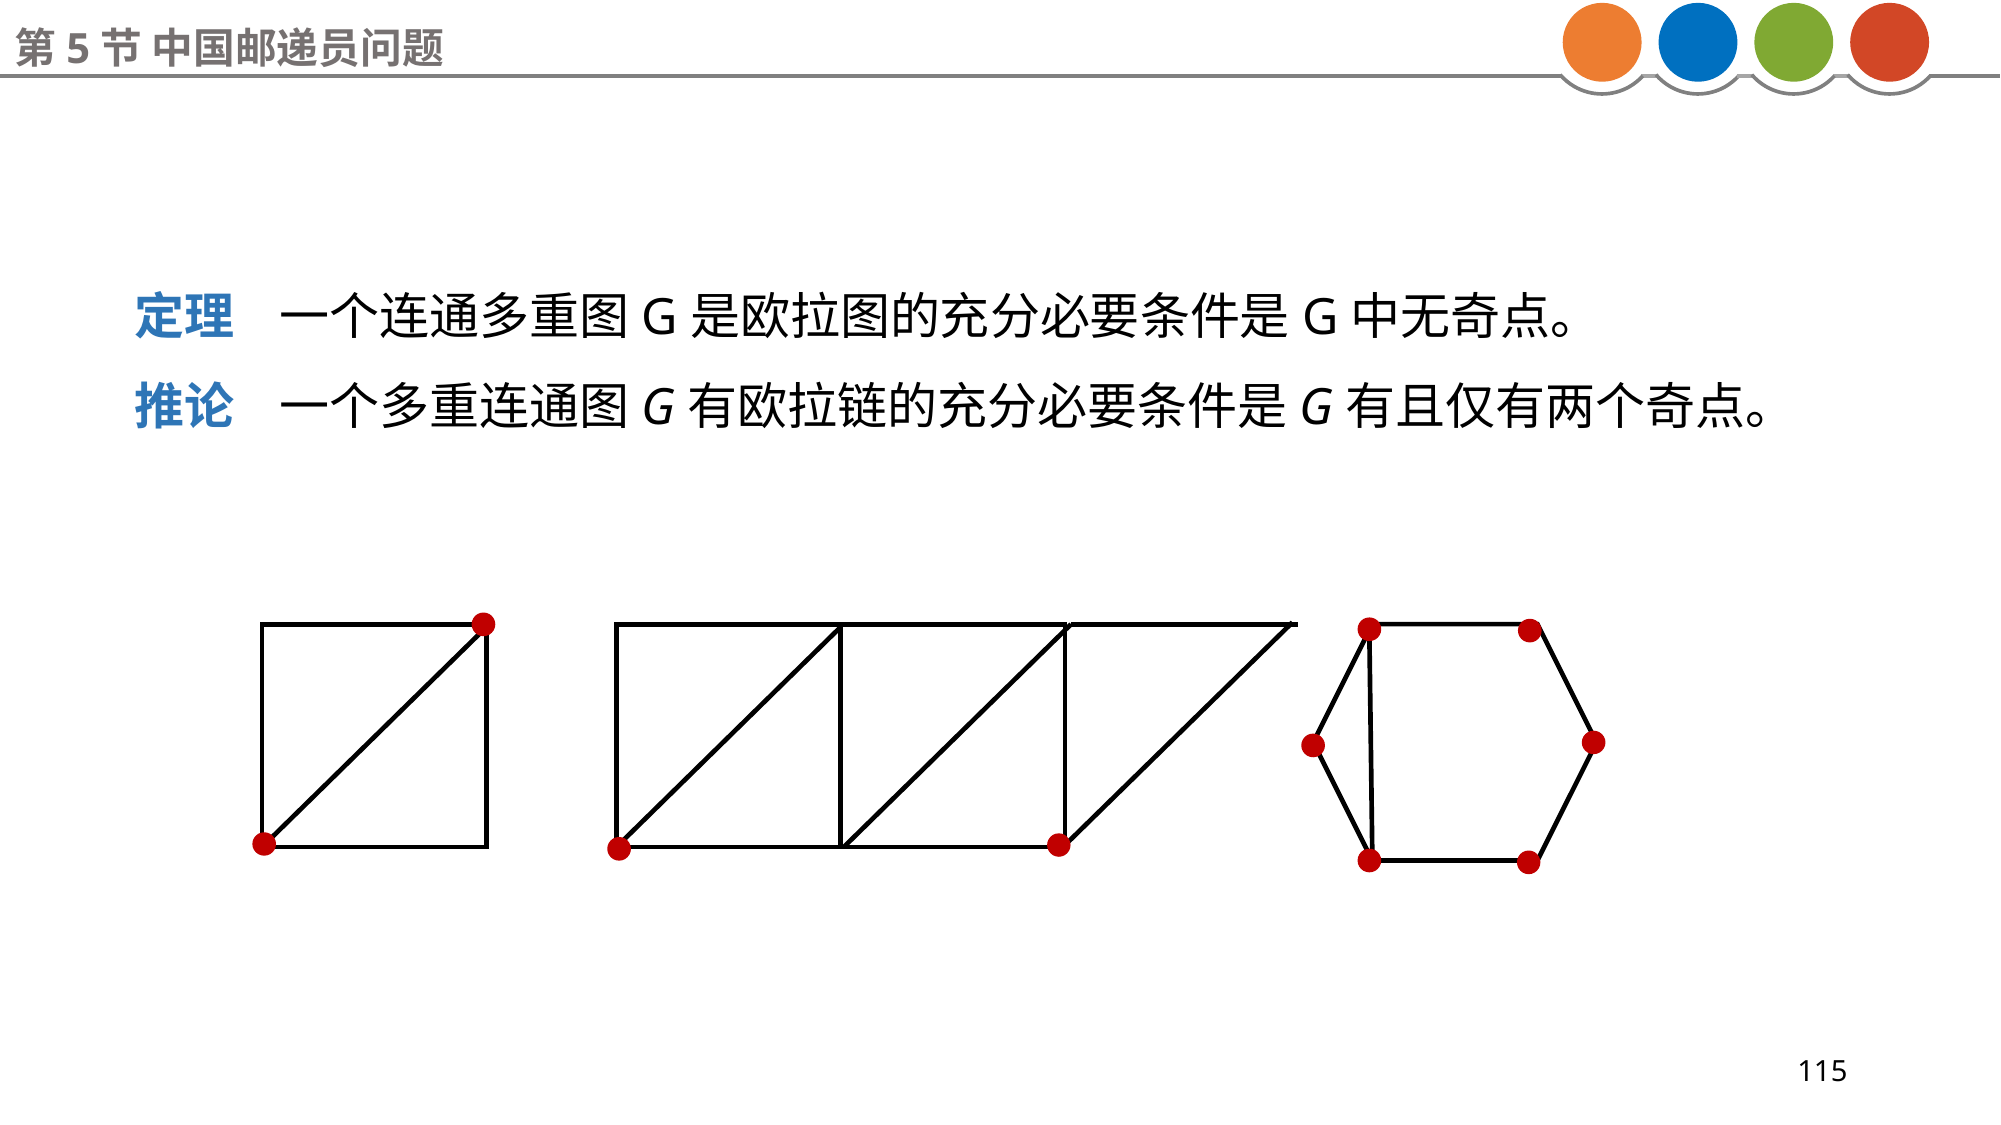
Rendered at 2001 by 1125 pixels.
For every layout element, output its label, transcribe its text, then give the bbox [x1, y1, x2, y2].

text_box [1515, 853, 1542, 876]
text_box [1372, 624, 1538, 861]
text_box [1065, 622, 1293, 845]
slide_number 115 [1412, 1042, 1863, 1103]
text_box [261, 624, 490, 848]
text_box [1538, 632, 1592, 742]
text_box [1538, 743, 1592, 856]
text_box [1317, 641, 1368, 742]
text_box [1580, 729, 1607, 756]
text_box [606, 836, 632, 862]
text_box [1356, 616, 1382, 643]
text_box [1319, 743, 1369, 848]
list 定理 一个连通多重图G是欧拉图的充分必要条件是G中无奇点。 推论 一个多重连通图G有欧拉链的充分必要条件是G有且仅有两个奇点。 [119, 247, 1834, 429]
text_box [616, 624, 843, 848]
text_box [843, 624, 1072, 848]
text_box [1046, 848, 1072, 858]
text_box [251, 831, 277, 857]
text_box [470, 611, 497, 636]
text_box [0, 0, 2000, 94]
text_box [1356, 847, 1383, 874]
text_box [1518, 617, 1543, 641]
text_box [1300, 732, 1327, 759]
